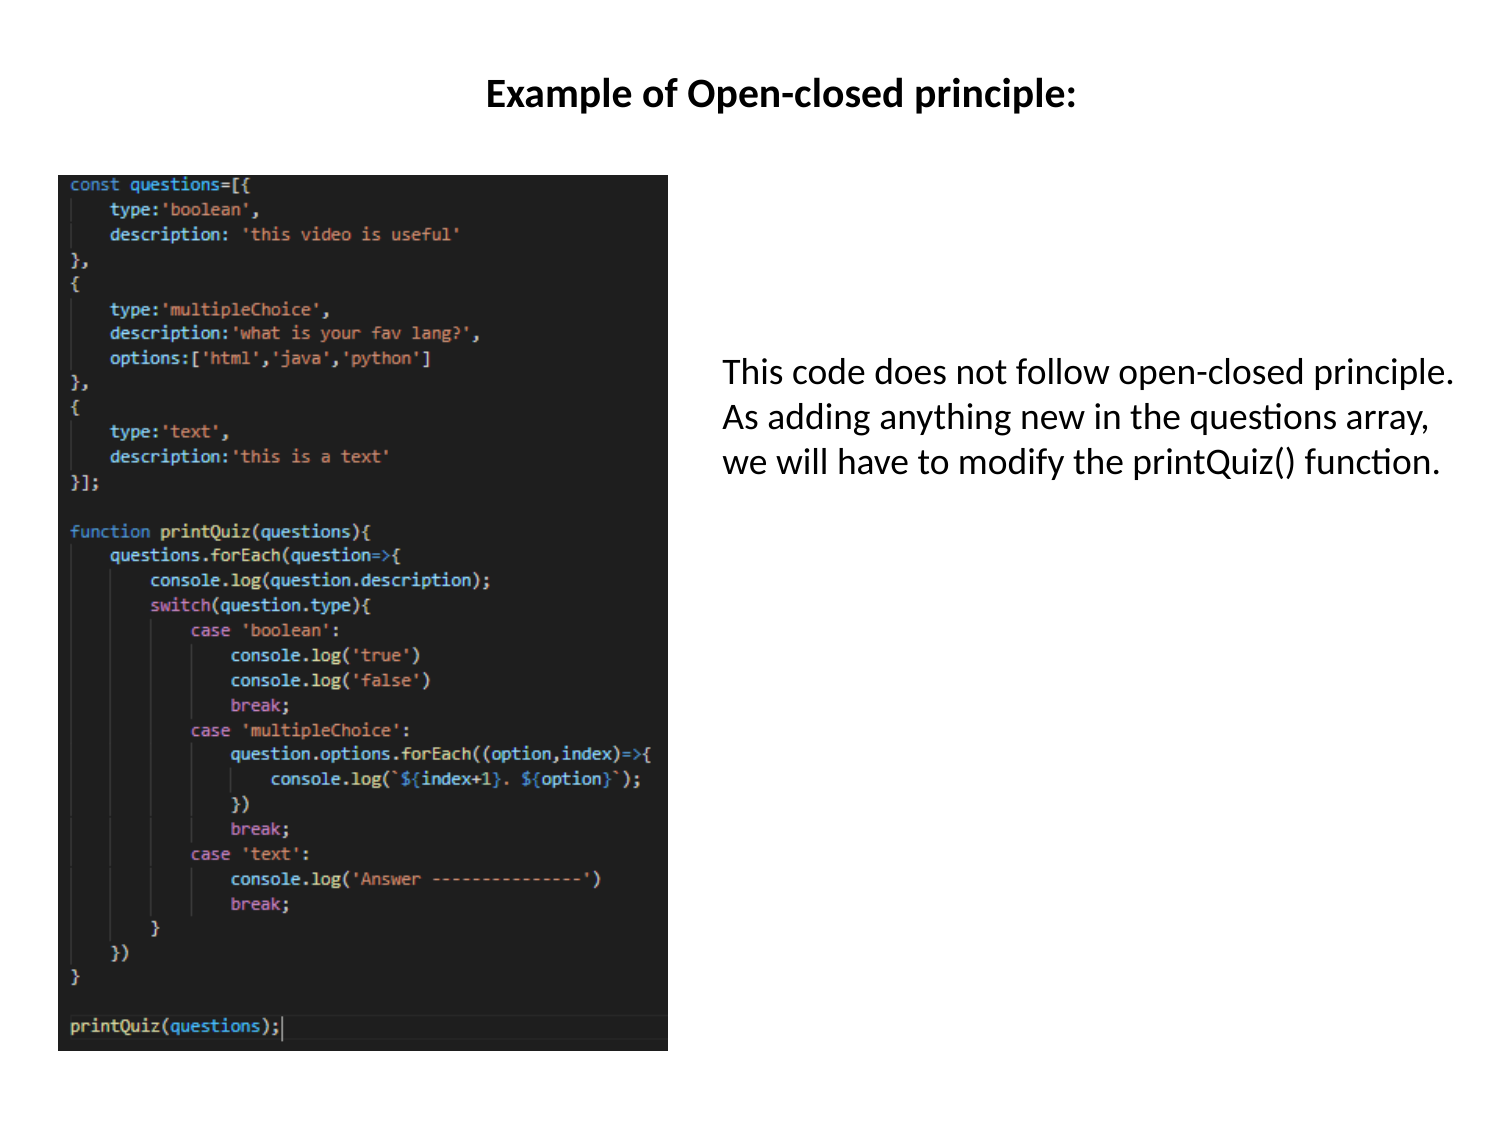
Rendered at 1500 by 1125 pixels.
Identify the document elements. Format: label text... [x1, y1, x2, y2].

text_box This code does not follow open-closed principle. As adding anything new in the questions array, we will have to modify the printQuiz() function. [707, 339, 1471, 490]
picture [58, 175, 669, 1052]
text_box Example of Open-closed principle: [471, 58, 1093, 124]
